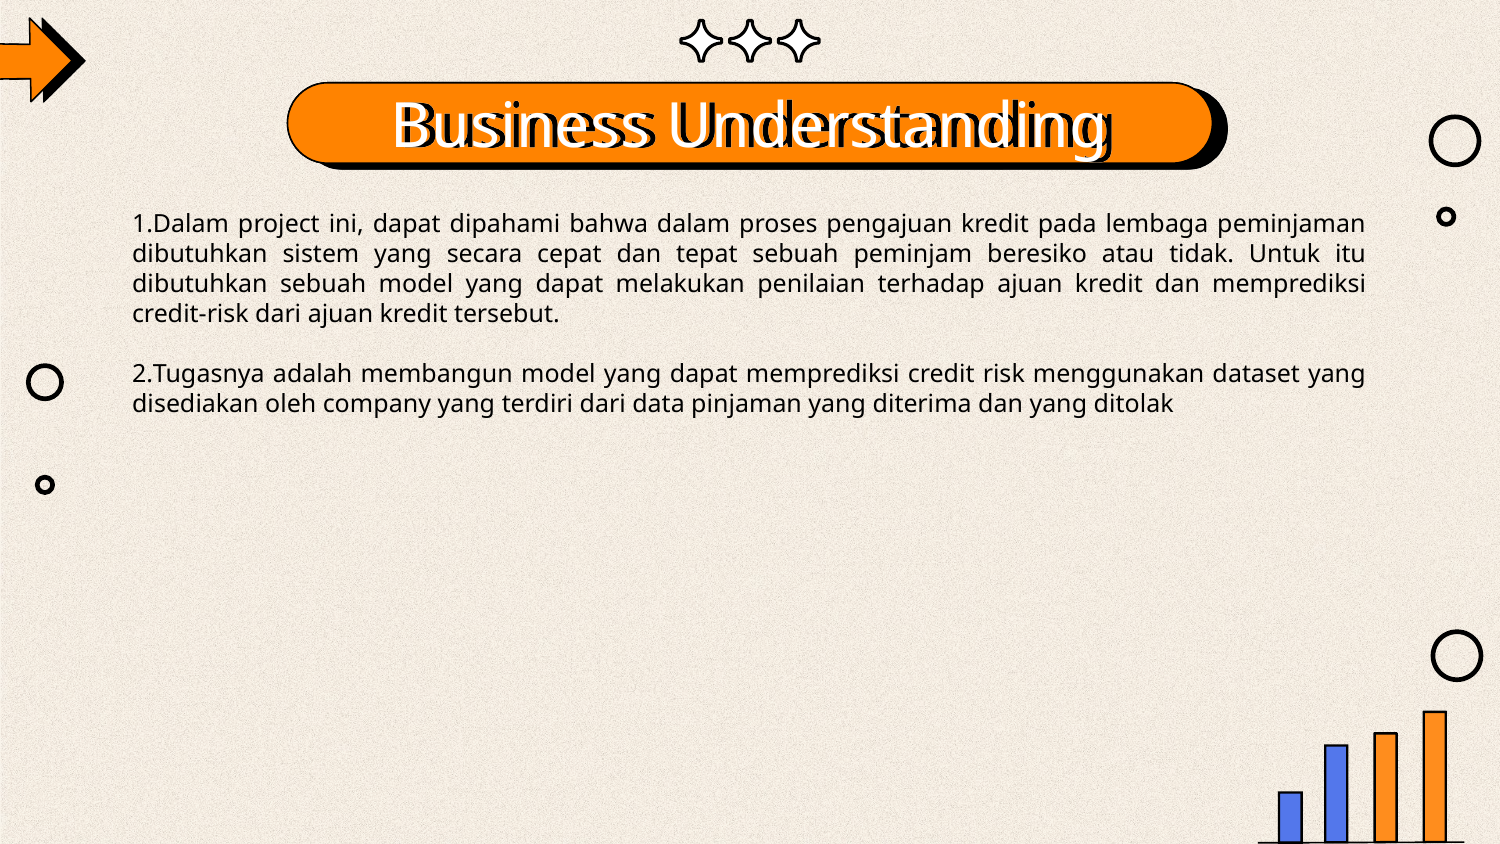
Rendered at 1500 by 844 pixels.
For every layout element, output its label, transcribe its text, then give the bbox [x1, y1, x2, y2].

text_box [0, 18, 73, 102]
text_box [302, 82, 1198, 92]
list Dalam project ini, dapat dipahami bahwa dalam proses pengajuan kredit pada lembaga peminjaman dibutuhkan sistem yang secara cepat dan tepat sebuah peminjam beresiko atau tidak. Untuk itu dibutuhkan sebuah model yang dapat melakukan penilaian terhadap ajuan kredit dan memprediksi credit-risk dari ajuan kredit tersebut. Tugasnya adalah membangun model yang dapat memprediksi credit risk menggunakan dataset yang disediakan oleh company yang terdiri dari data pinjaman yang diterima dan yang ditolak [116, 192, 1383, 755]
title Business Understanding [116, 93, 1383, 153]
text_box [302, 154, 1198, 164]
